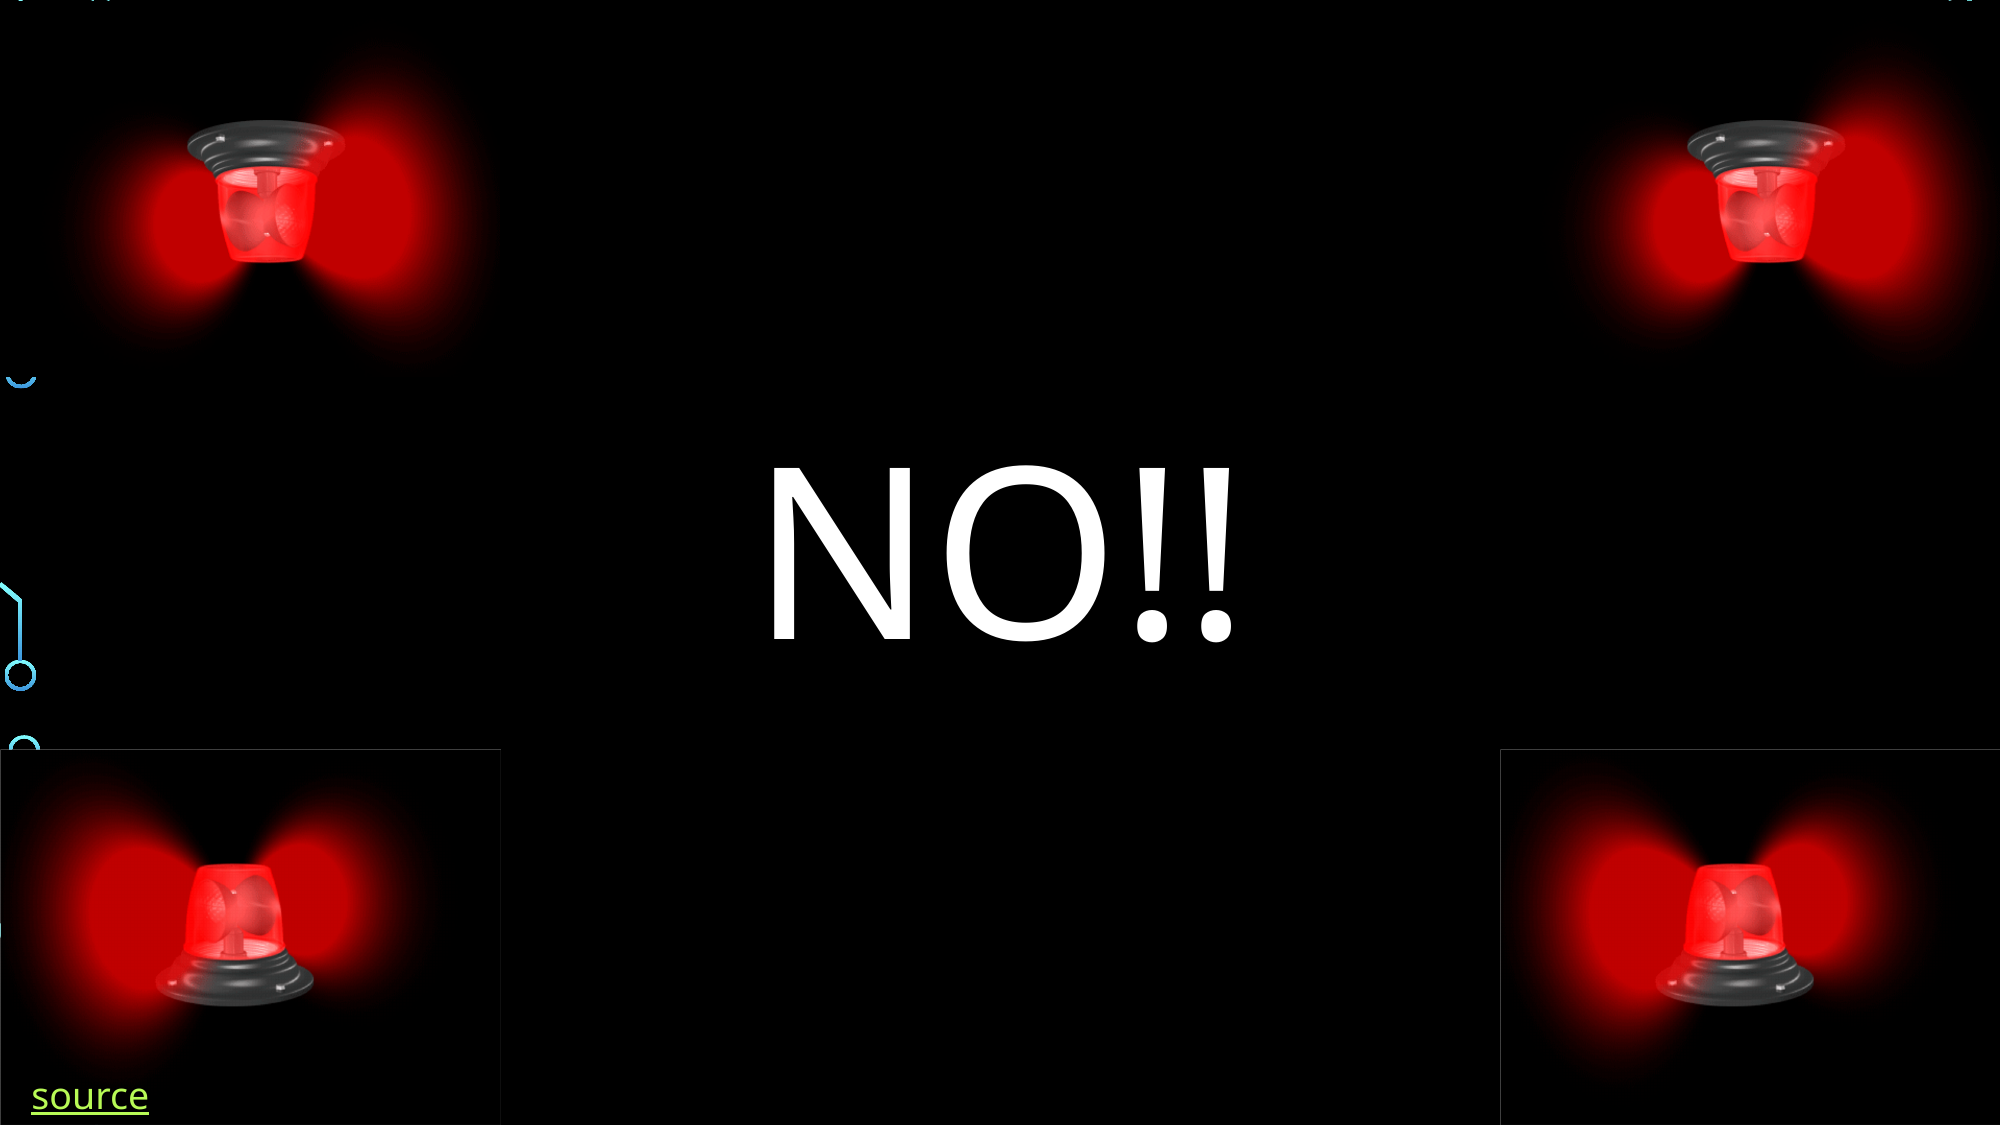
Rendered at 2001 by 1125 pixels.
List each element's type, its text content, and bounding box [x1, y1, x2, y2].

picture [1499, 749, 2000, 1125]
title NO!! [121, 317, 1879, 808]
picture [1499, 1, 2000, 377]
picture [0, 749, 501, 1125]
picture [0, 1, 501, 377]
